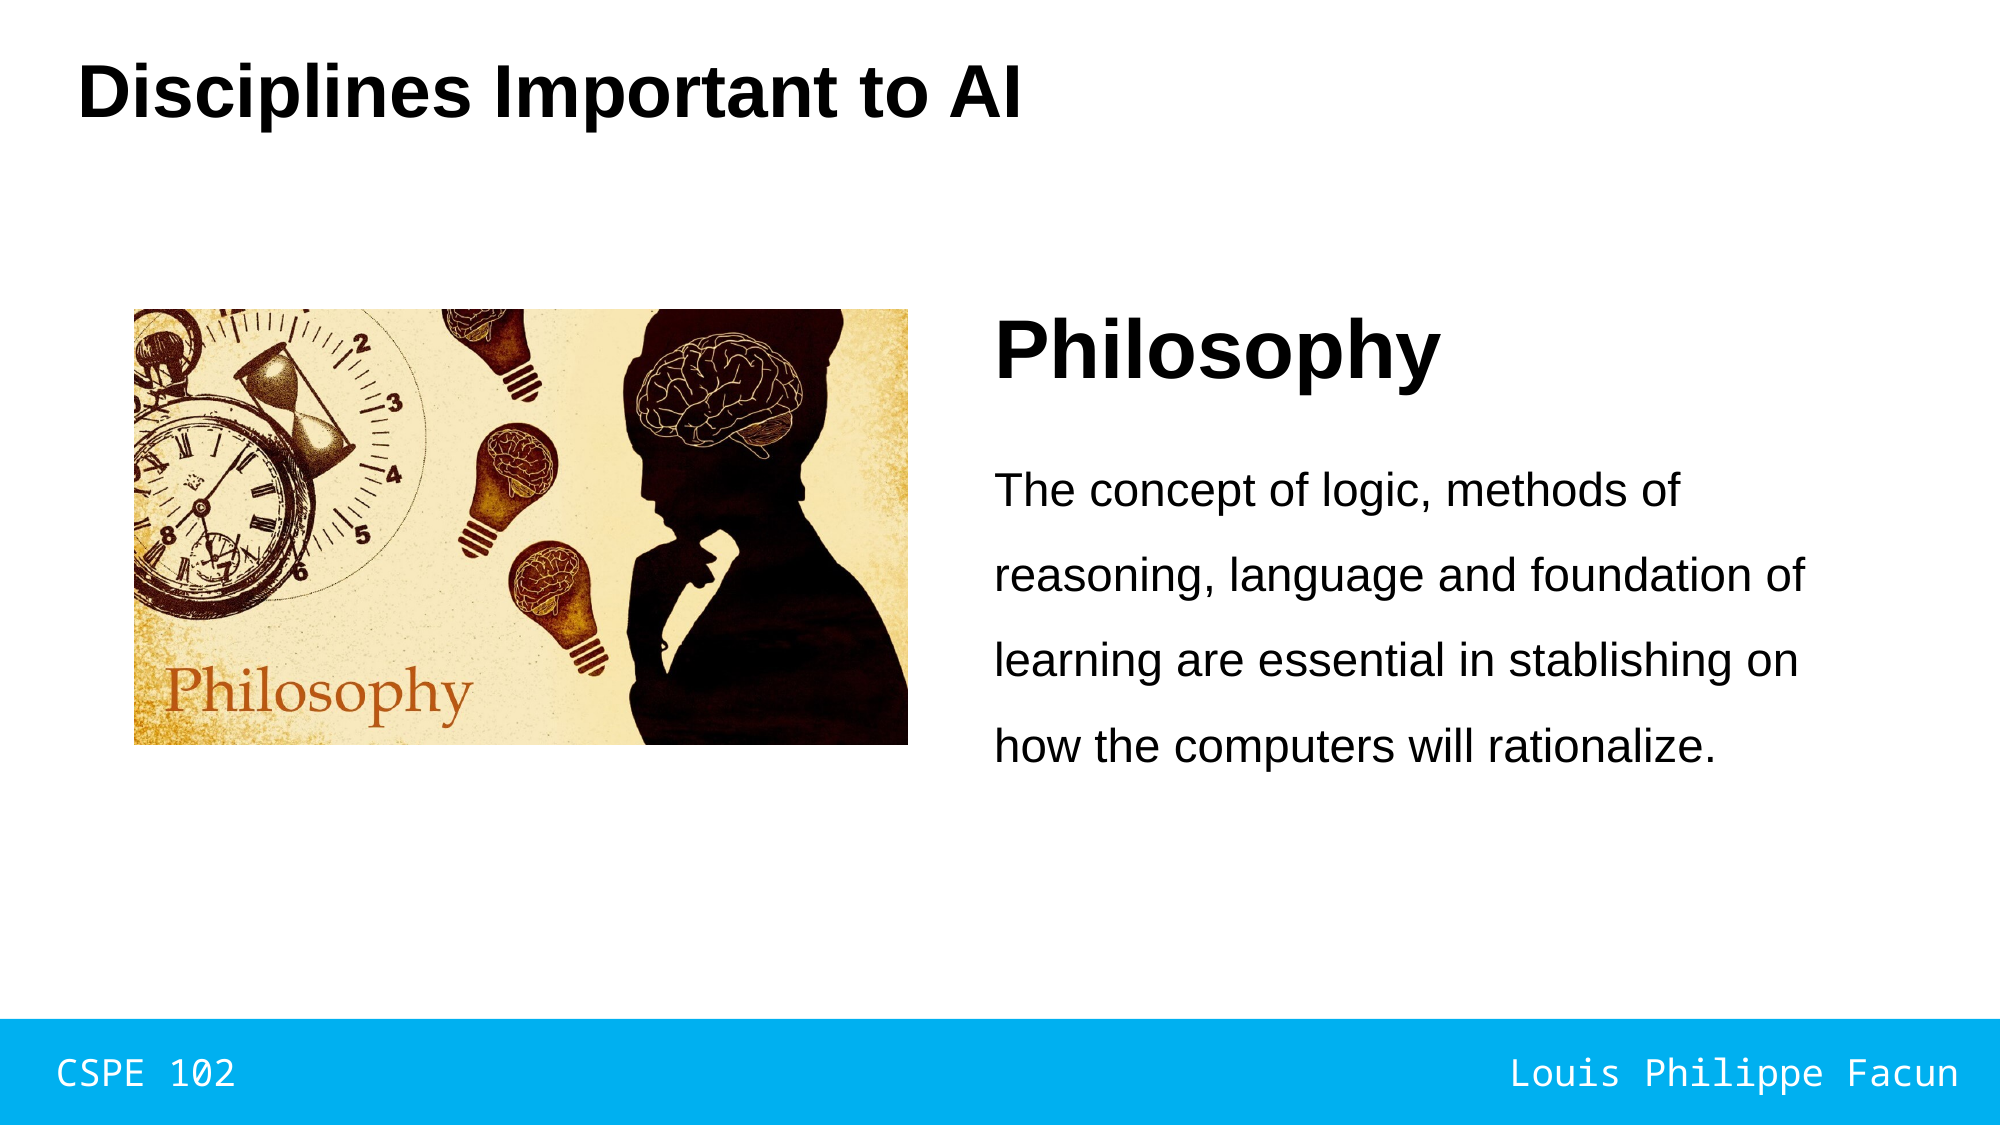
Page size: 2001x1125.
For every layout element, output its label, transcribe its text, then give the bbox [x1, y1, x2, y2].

text_box [0, 1018, 2000, 1125]
title Disciplines Important to AI [62, 48, 1942, 138]
text_box CSPE 102 [41, 1041, 572, 1102]
text_box Philosophy [979, 237, 1866, 446]
text_box Louis Philippe Facun [1443, 1041, 1974, 1102]
list The concept of logic, methods of reasoning, language and foundation of learning are essential in stablishing on how the computers will rationalize. [979, 446, 1866, 782]
picture [134, 309, 908, 746]
